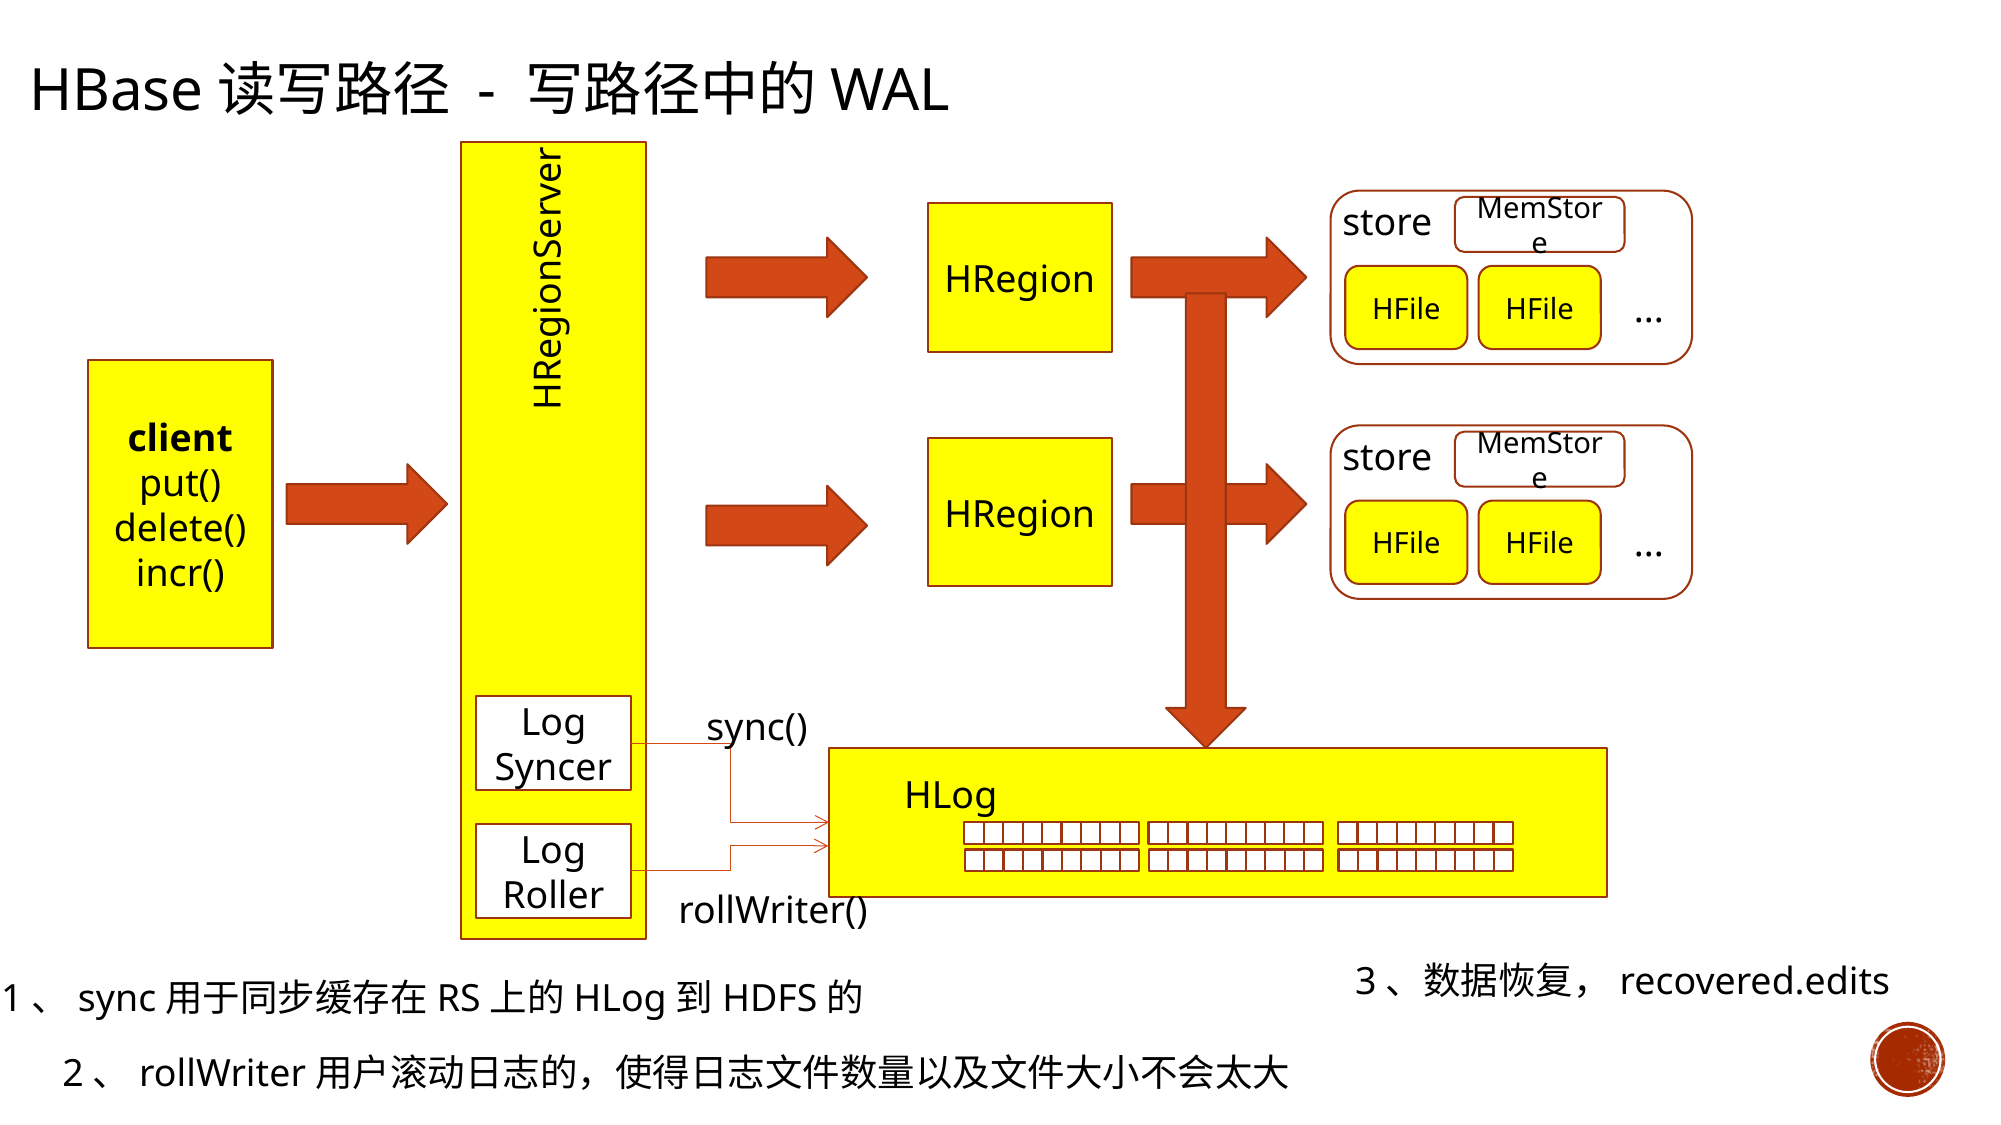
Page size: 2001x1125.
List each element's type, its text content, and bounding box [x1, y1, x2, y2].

text_box [1264, 821, 1283, 845]
text_box HFile [1344, 264, 1469, 351]
text_box [705, 236, 868, 319]
text_box [1099, 821, 1119, 845]
text_box [1359, 821, 1378, 845]
text_box [1188, 821, 1208, 845]
text_box [1415, 848, 1435, 872]
text_box store [1327, 190, 1448, 251]
text_box sync() [691, 695, 823, 742]
text_box [1492, 821, 1514, 845]
text_box [1378, 821, 1398, 845]
text_box [985, 823, 1004, 845]
text_box Log Roller [475, 823, 632, 919]
text_box [1434, 821, 1454, 845]
text_box [1264, 848, 1284, 872]
text_box [1454, 848, 1473, 872]
text_box [1337, 821, 1359, 845]
text_box [1245, 848, 1264, 872]
text_box Log Syncer [475, 695, 632, 791]
text_box [1147, 821, 1169, 845]
text_box store [1327, 425, 1448, 486]
text_box [1169, 821, 1188, 845]
text_box [1337, 848, 1359, 872]
text_box 2、rollWriter用户滚动日志的，使得日志文件数量以及文件大小不会太大 [47, 1041, 1305, 1102]
text_box ... [1619, 512, 1679, 572]
text_box [1004, 821, 1024, 845]
text_box [1061, 821, 1080, 845]
text_box [1208, 821, 1225, 845]
text_box [1165, 292, 1247, 749]
text_box [1080, 821, 1099, 845]
text_box HFile [1477, 264, 1602, 351]
text_box [705, 484, 868, 567]
text_box client put() delete() incr() [87, 359, 274, 649]
text_box [1061, 848, 1080, 872]
text_box HFile [1477, 499, 1602, 585]
text_box MemStore [1453, 195, 1626, 253]
text_box 1、sync用于同步缓存在RS上的HLog到HDFS的 [0, 966, 879, 1026]
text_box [634, 849, 826, 867]
text_box [1119, 821, 1140, 845]
text_box [1227, 463, 1308, 545]
text_box [1148, 848, 1169, 872]
text_box [460, 141, 647, 940]
text_box [1398, 821, 1415, 845]
text_box [1303, 821, 1324, 845]
text_box [1245, 821, 1264, 845]
text_box 3、数据恢复，recovered.edits [1340, 949, 1906, 1010]
text_box [1119, 848, 1140, 872]
text_box [1024, 821, 1041, 845]
text_box [963, 823, 985, 845]
text_box HBase读写路径 - 写路径中的WAL [14, 44, 966, 130]
text_box HRegion [927, 202, 1113, 353]
text_box [1303, 848, 1324, 872]
text_box [1329, 424, 1694, 600]
text_box [1398, 848, 1415, 872]
text_box [1024, 848, 1042, 872]
text_box [1130, 483, 1184, 525]
text_box [1329, 189, 1694, 366]
text_box [1415, 821, 1434, 845]
text_box [1283, 821, 1303, 845]
text_box [1359, 848, 1378, 872]
text_box [1435, 848, 1454, 872]
text_box [1189, 848, 1208, 872]
text_box HRegion [927, 437, 1113, 587]
text_box [1208, 848, 1226, 872]
text_box MemStore [1453, 430, 1626, 488]
text_box [1493, 848, 1514, 872]
text_box [1130, 236, 1308, 319]
text_box HFile [1344, 499, 1469, 585]
text_box [985, 848, 1004, 872]
text_box [1225, 821, 1245, 845]
text_box [964, 848, 985, 872]
text_box [285, 463, 448, 545]
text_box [634, 744, 827, 819]
text_box [1169, 848, 1189, 872]
text_box [1473, 821, 1492, 845]
text_box [1473, 848, 1493, 872]
text_box [1378, 848, 1398, 872]
text_box [1080, 848, 1100, 872]
text_box [1004, 848, 1024, 872]
text_box HLog [889, 763, 1013, 823]
text_box ... [1619, 277, 1679, 337]
text_box [1226, 848, 1245, 872]
text_box [1100, 848, 1119, 872]
text_box [828, 747, 1608, 898]
text_box rollWriter() [663, 878, 883, 939]
text_box HRegionServer [515, 166, 592, 426]
text_box [1041, 821, 1061, 845]
text_box [1284, 848, 1303, 872]
text_box [1454, 821, 1473, 845]
text_box [1042, 848, 1061, 872]
